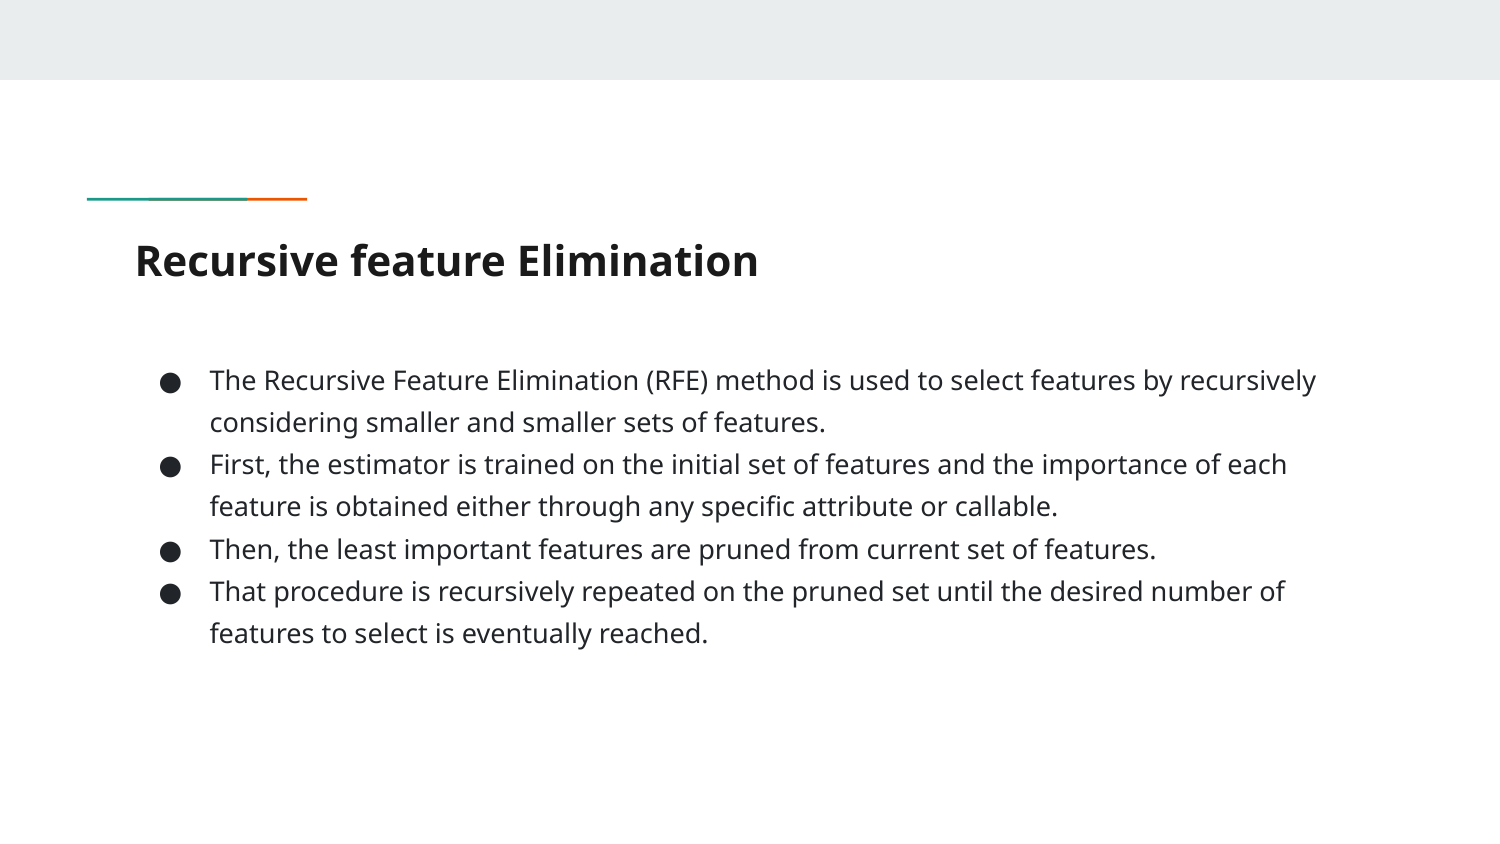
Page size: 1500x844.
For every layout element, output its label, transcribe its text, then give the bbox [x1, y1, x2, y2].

list The Recursive Feature Elimination (RFE) method is used to select features by recursively considering smaller and smaller sets of features. First, the estimator is trained on the initial set of features and the importance of each feature is obtained either through any specific attribute or callable. Then, the least important features are pruned from current set of features. That procedure is recursively repeated on the pruned set until the desired number of features to select is eventually reached. [119, 341, 1381, 712]
title Recursive feature Elimination [119, 216, 1381, 305]
